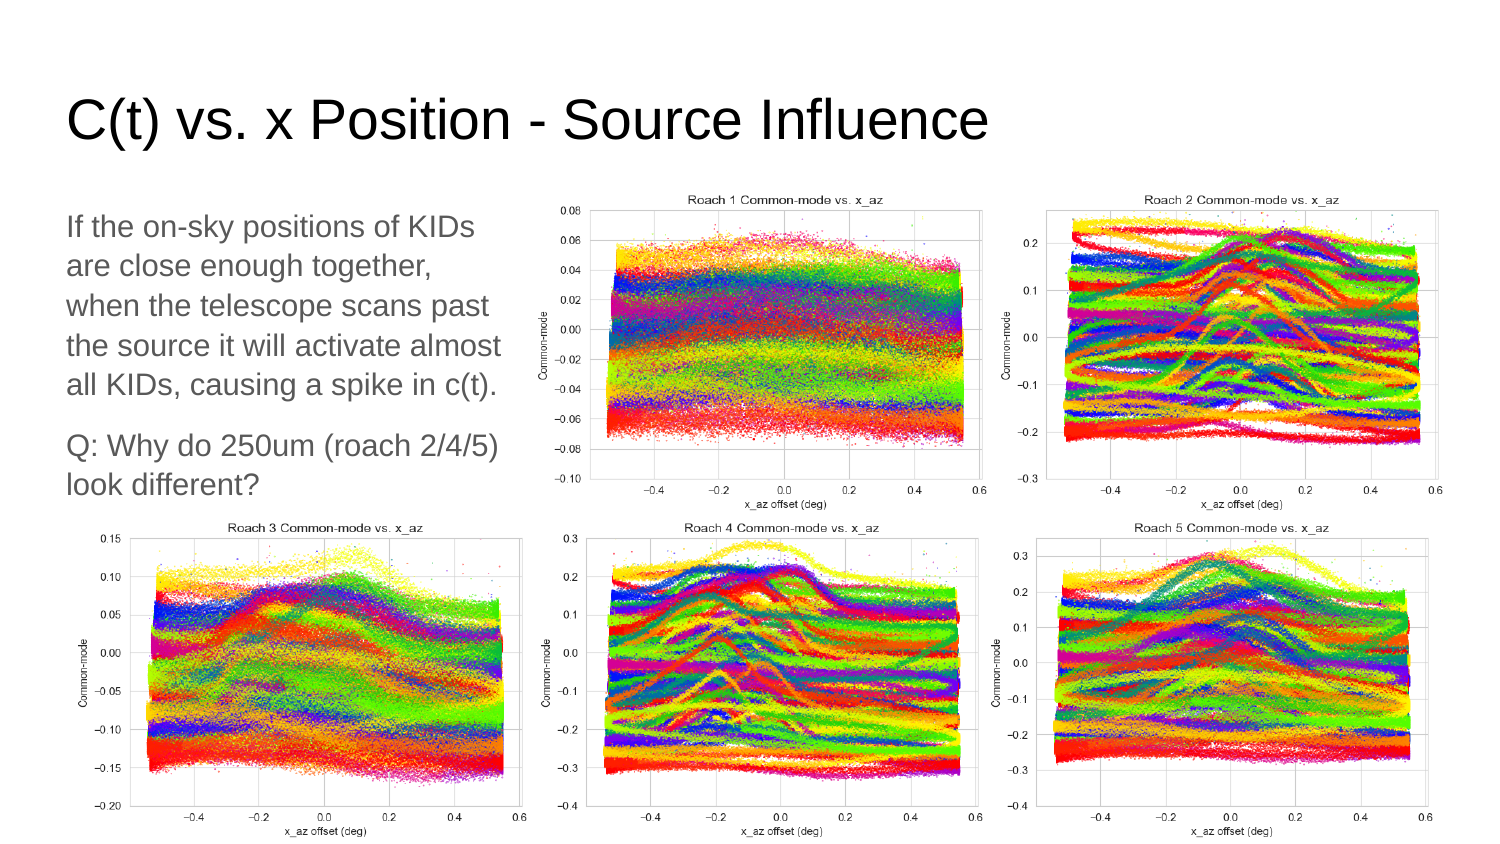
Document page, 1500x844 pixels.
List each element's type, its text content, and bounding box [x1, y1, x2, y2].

title C(t) vs. x Position - Source Influence [51, 72, 1449, 167]
picture [70, 188, 1451, 844]
list If the on-sky positions of KIDs are close enough together, when the telescope scans past the source it will activate almost all KIDs, causing a spike in c(t). Q: Why do 250um (roach 2/4/5) look different? [51, 189, 520, 526]
